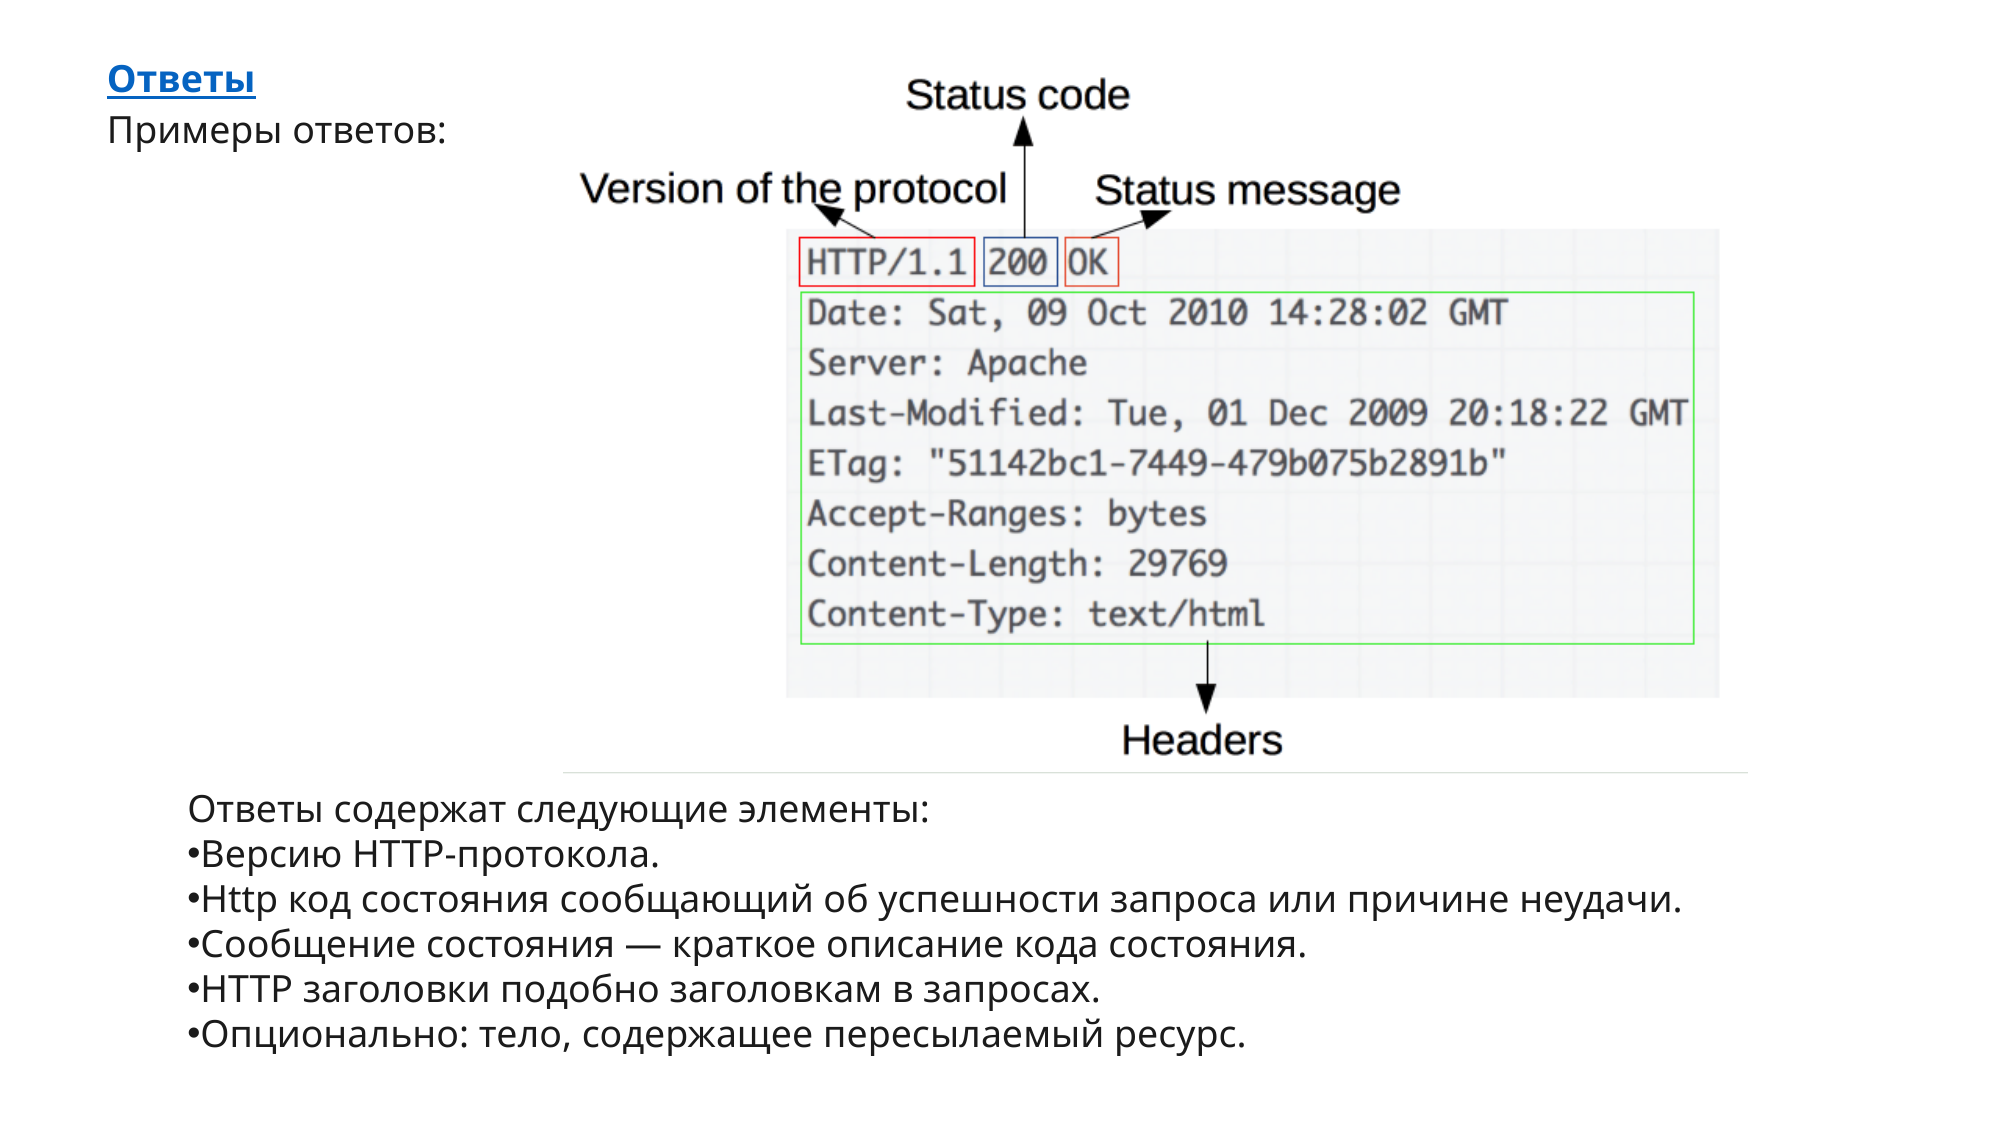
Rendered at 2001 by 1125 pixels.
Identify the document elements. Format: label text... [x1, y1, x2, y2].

text_box Ответы Примеры ответов: [92, 48, 563, 159]
picture [563, 47, 1748, 820]
text_box Ответы содержат следующие элементы: Версию HTTP-протокола. Http код состояния сообщающий об успешности запроса или причине неудачи. Сообщение состояния — краткое описание кода состояния. HTTP заголовки подобно заголовкам в запросах. Опционально: тело, содержащее пересылаемый ресурс. [172, 777, 1748, 1125]
